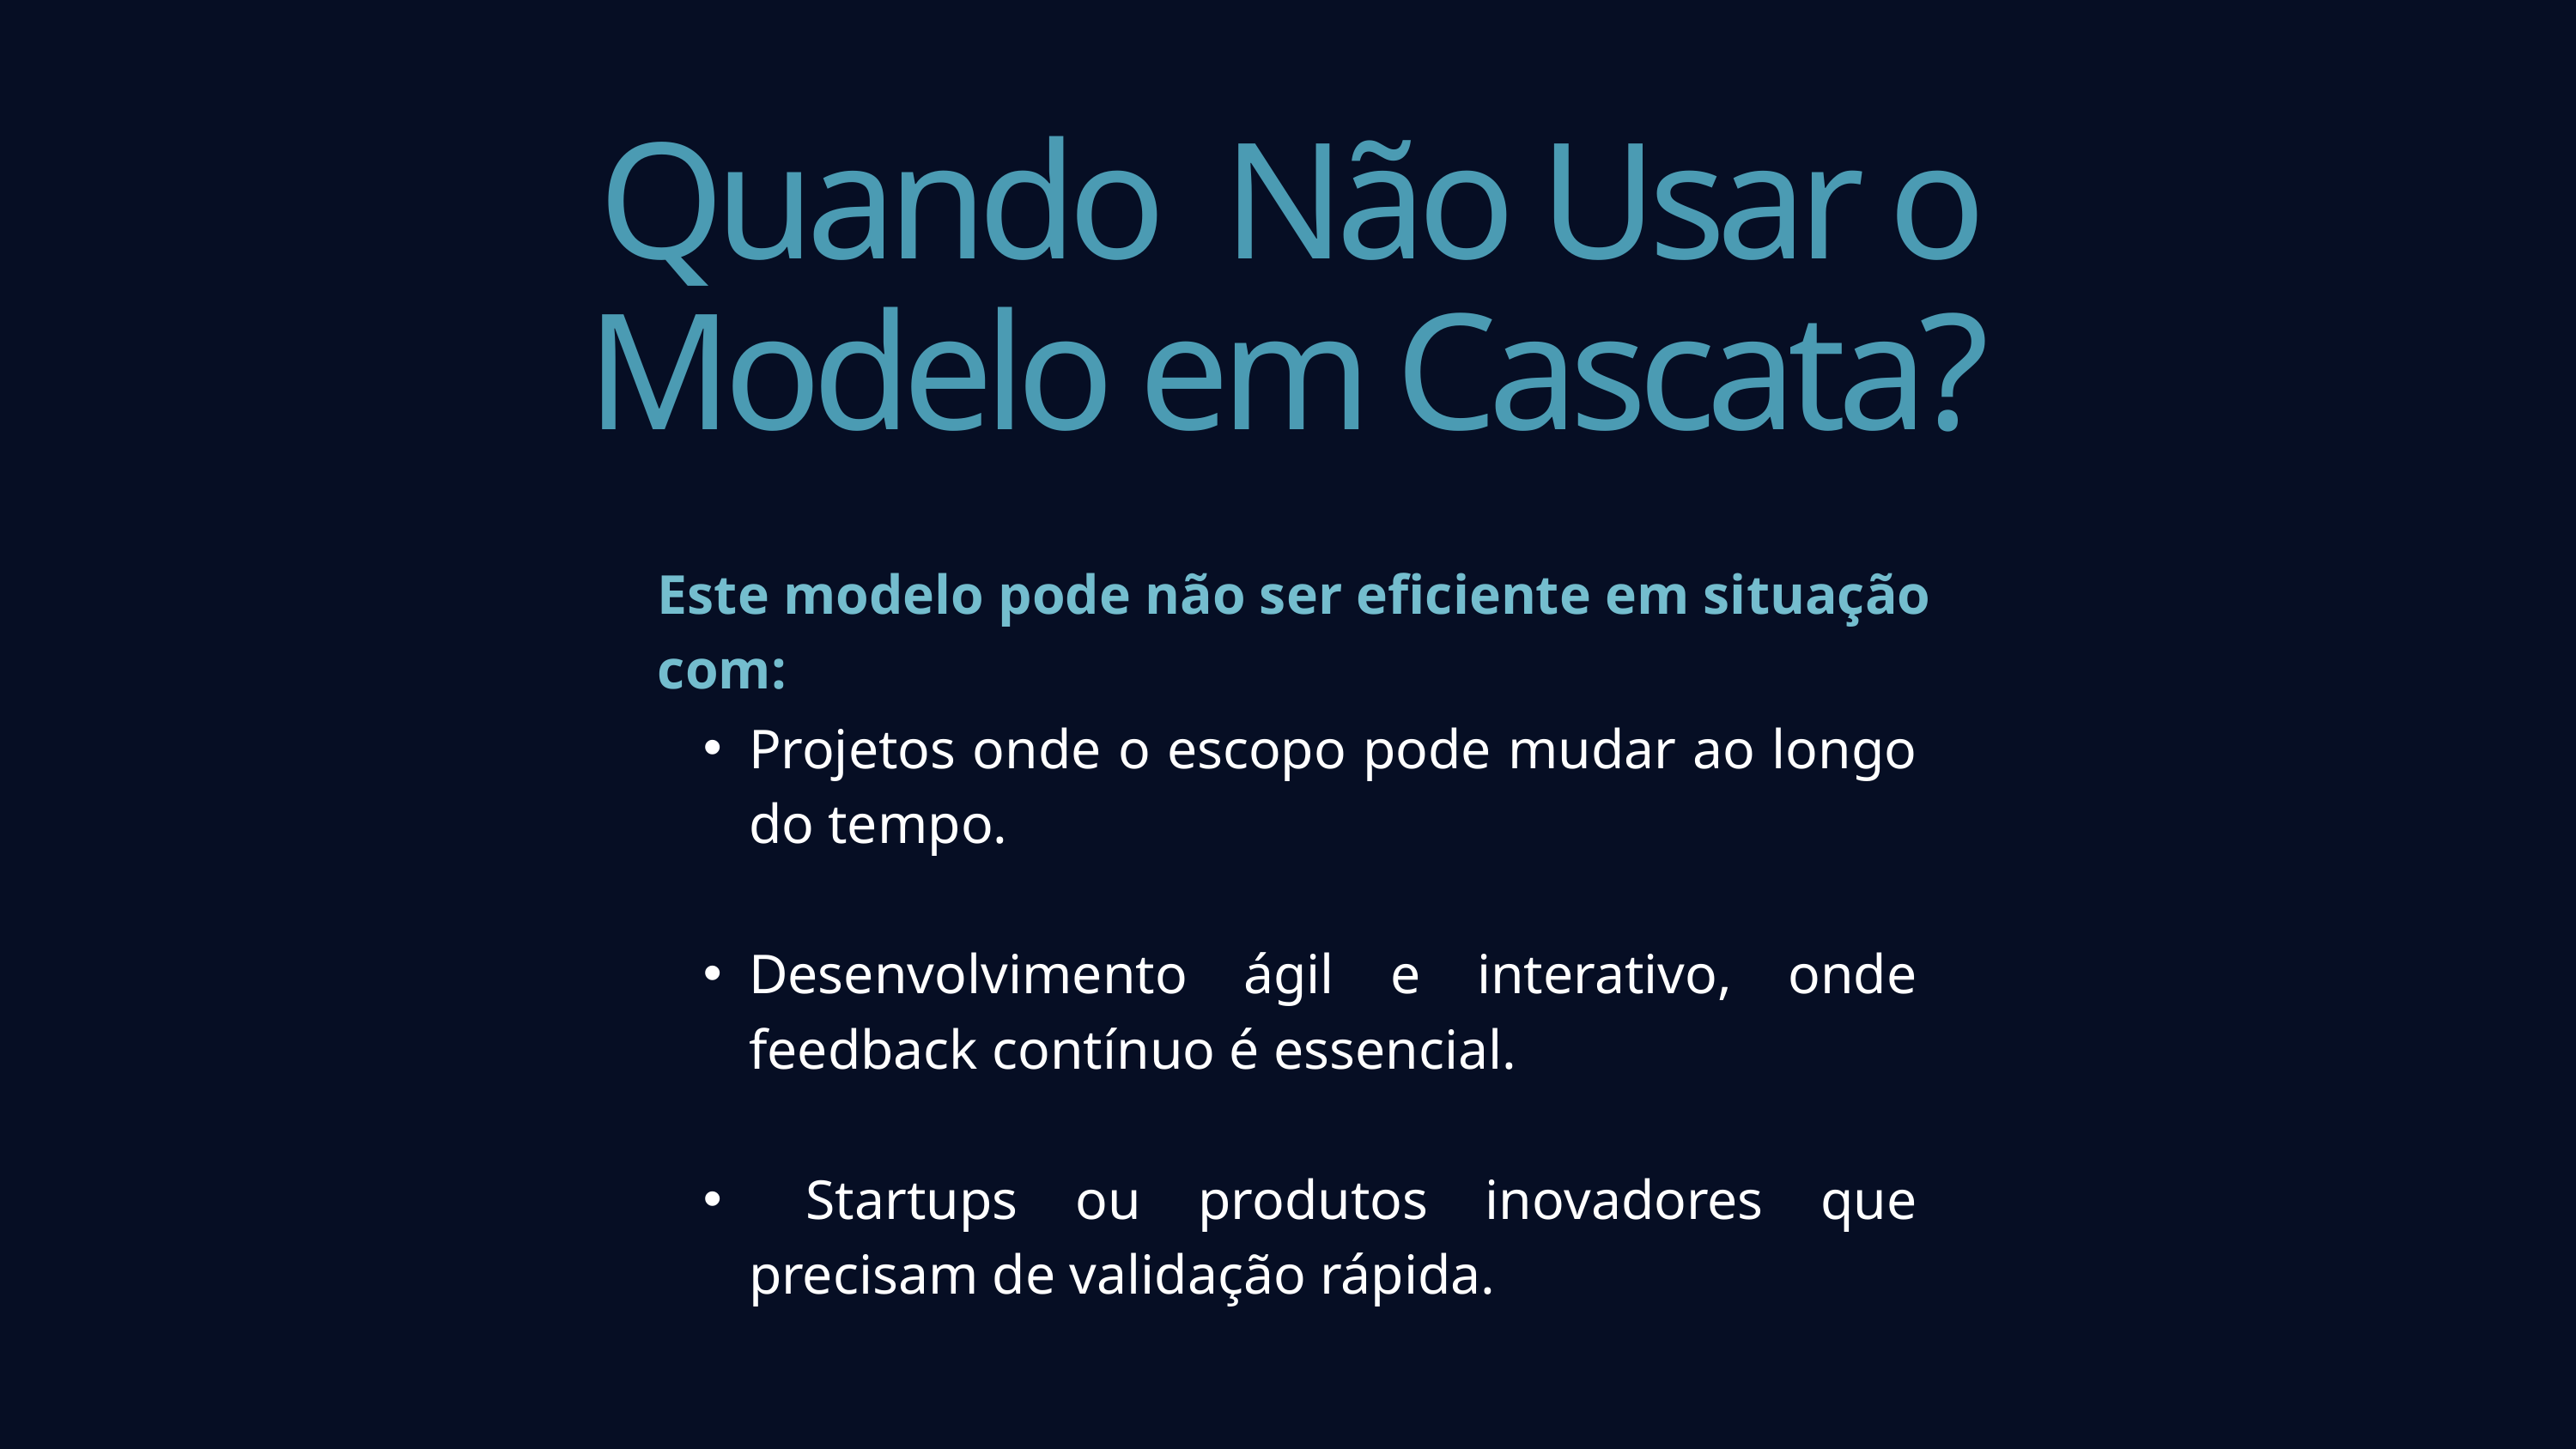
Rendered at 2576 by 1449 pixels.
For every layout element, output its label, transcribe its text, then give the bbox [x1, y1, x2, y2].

text_box Projetos onde o escopo pode mudar ao longo do tempo. Desenvolvimento ágil e interativo, onde feedback contínuo é essencial. Startups ou produtos inovadores que precisam de validação rápida. [657, 704, 1333, 1306]
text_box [1339, 0, 2576, 1449]
text_box Quando Não Usar o Modelo em Cascata? [523, 120, 1333, 463]
text_box Este modelo pode não ser eficiente em situação com: [657, 549, 1333, 700]
